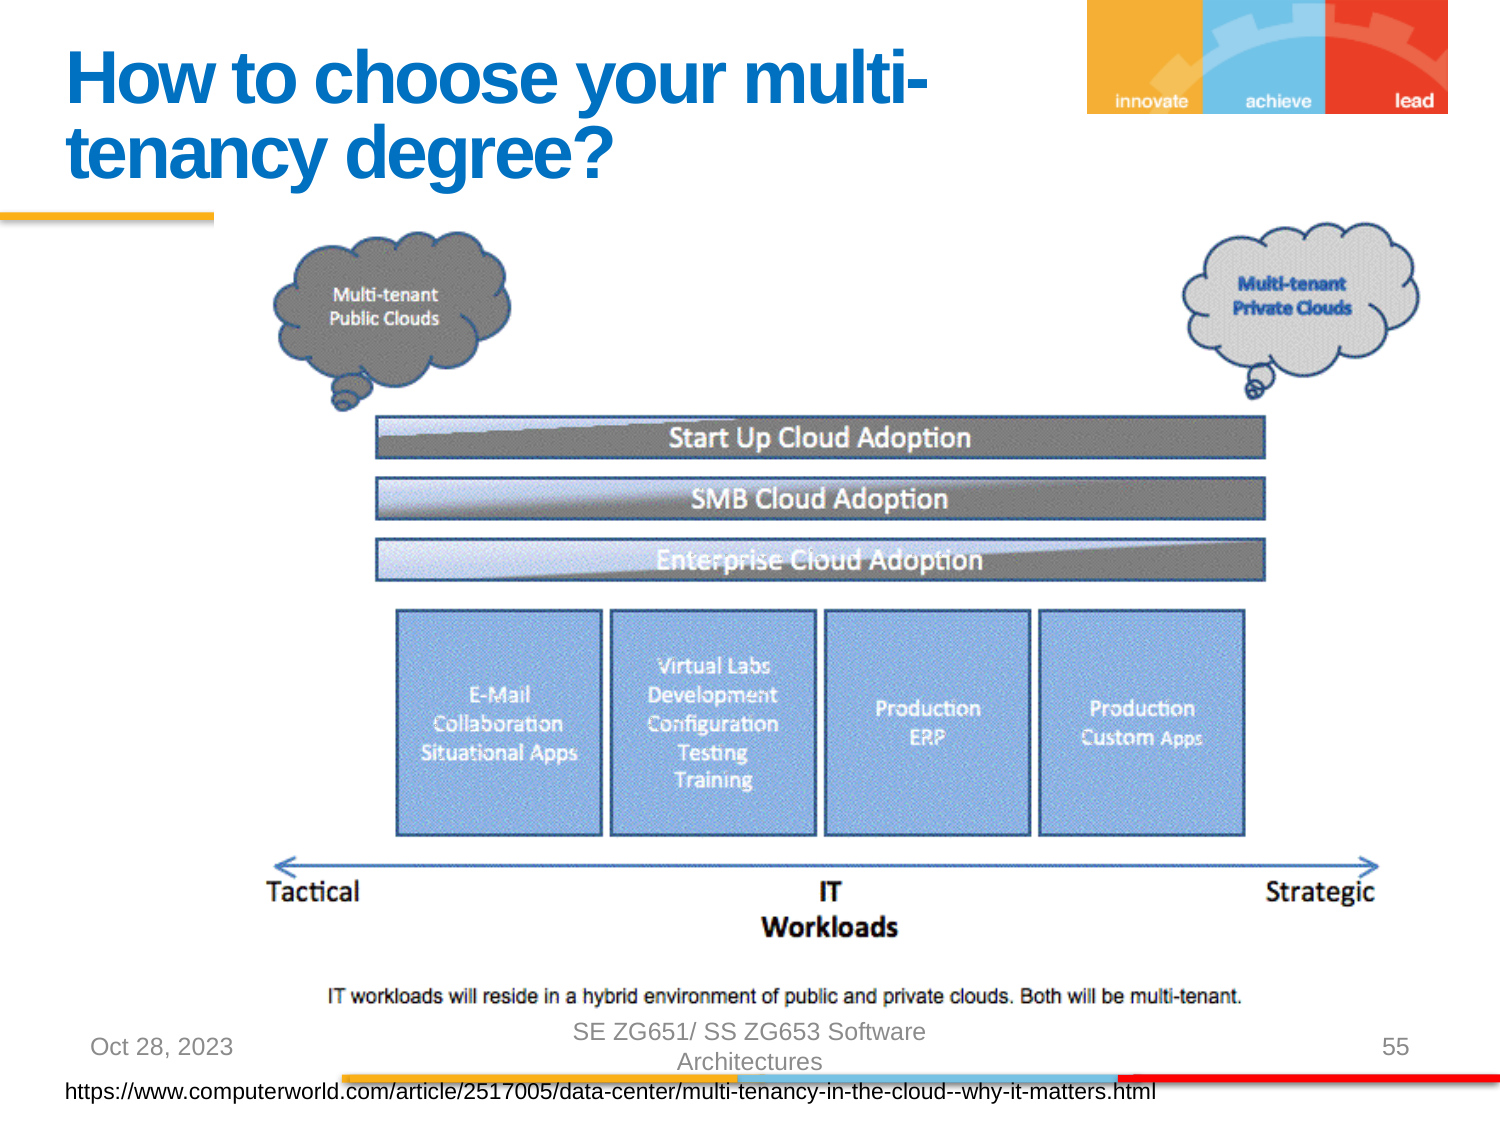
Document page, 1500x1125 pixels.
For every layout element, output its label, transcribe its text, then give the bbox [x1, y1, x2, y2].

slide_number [75, 1015, 211, 1075]
picture [1087, 0, 1448, 114]
text_box https://www.computerworld.com/article/2517005/data-center/multi-tenancy-in-the-cloud--why-it-matters.html [50, 1069, 1438, 1112]
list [213, 151, 1438, 1070]
list How to choose your multi-tenancy degree? [50, 24, 1088, 213]
